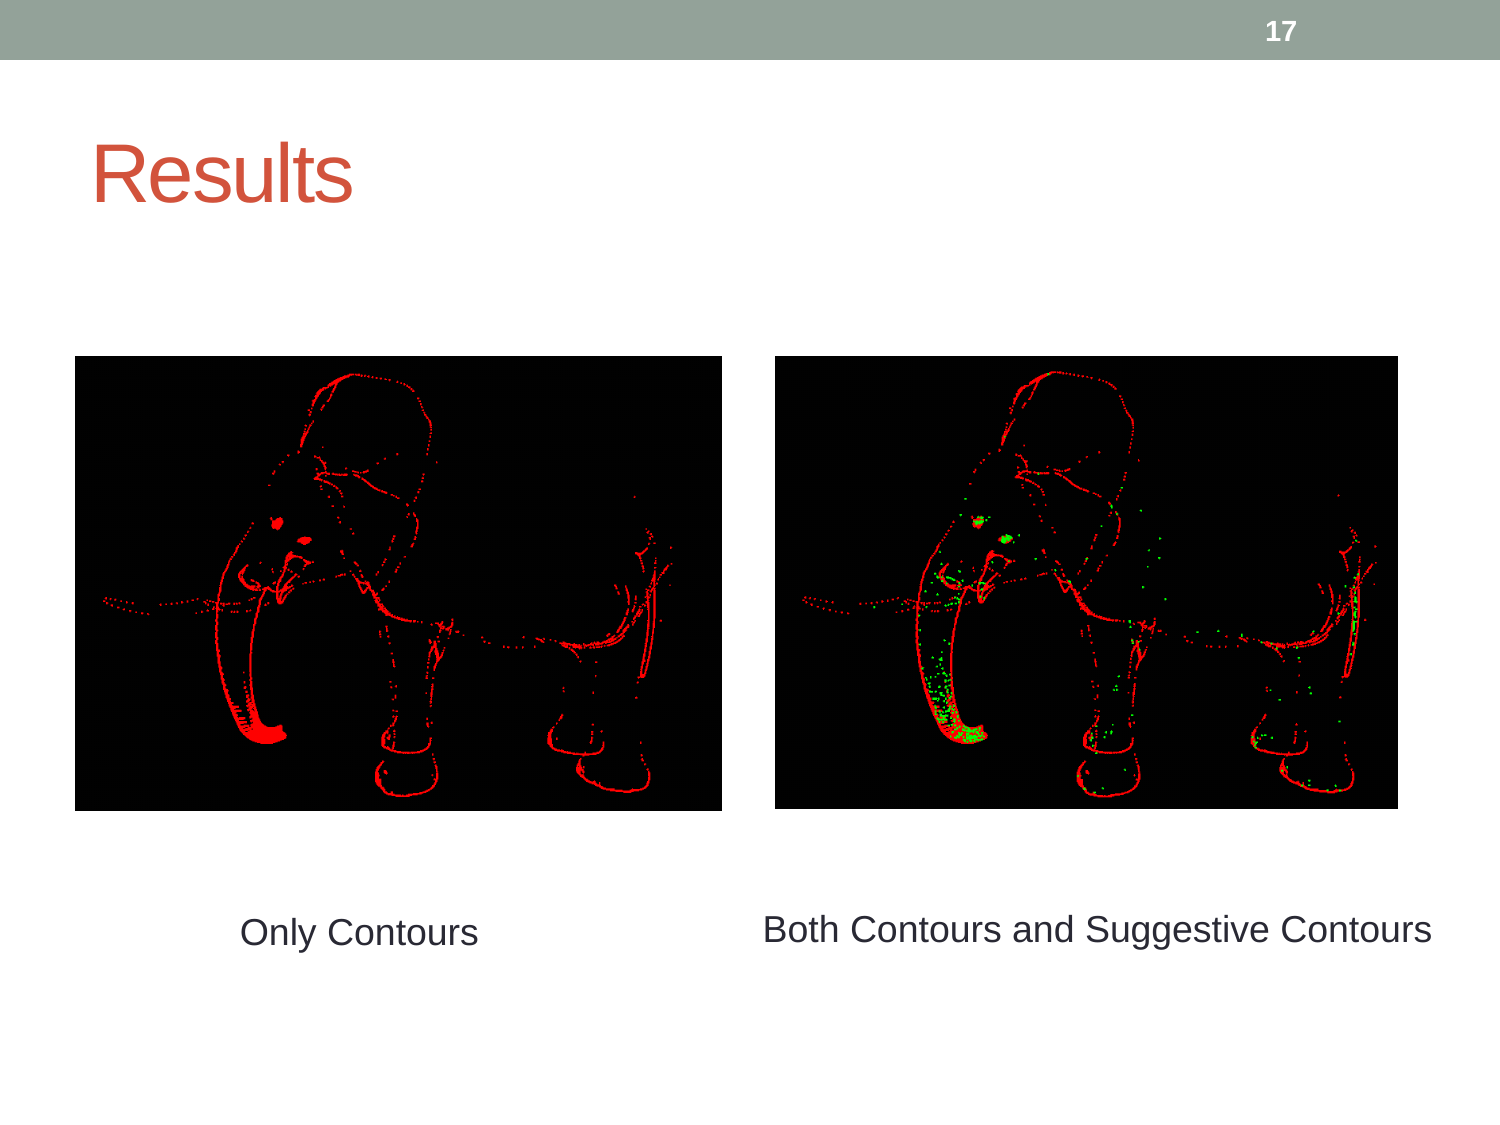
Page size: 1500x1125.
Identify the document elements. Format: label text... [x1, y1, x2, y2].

text_box Both Contours and Suggestive Contours [747, 897, 1448, 957]
text_box Only Contours [225, 900, 494, 961]
slide_number 17 [1250, 3, 1425, 57]
title Results [75, 87, 1425, 250]
picture [74, 356, 722, 811]
picture [775, 356, 1398, 810]
